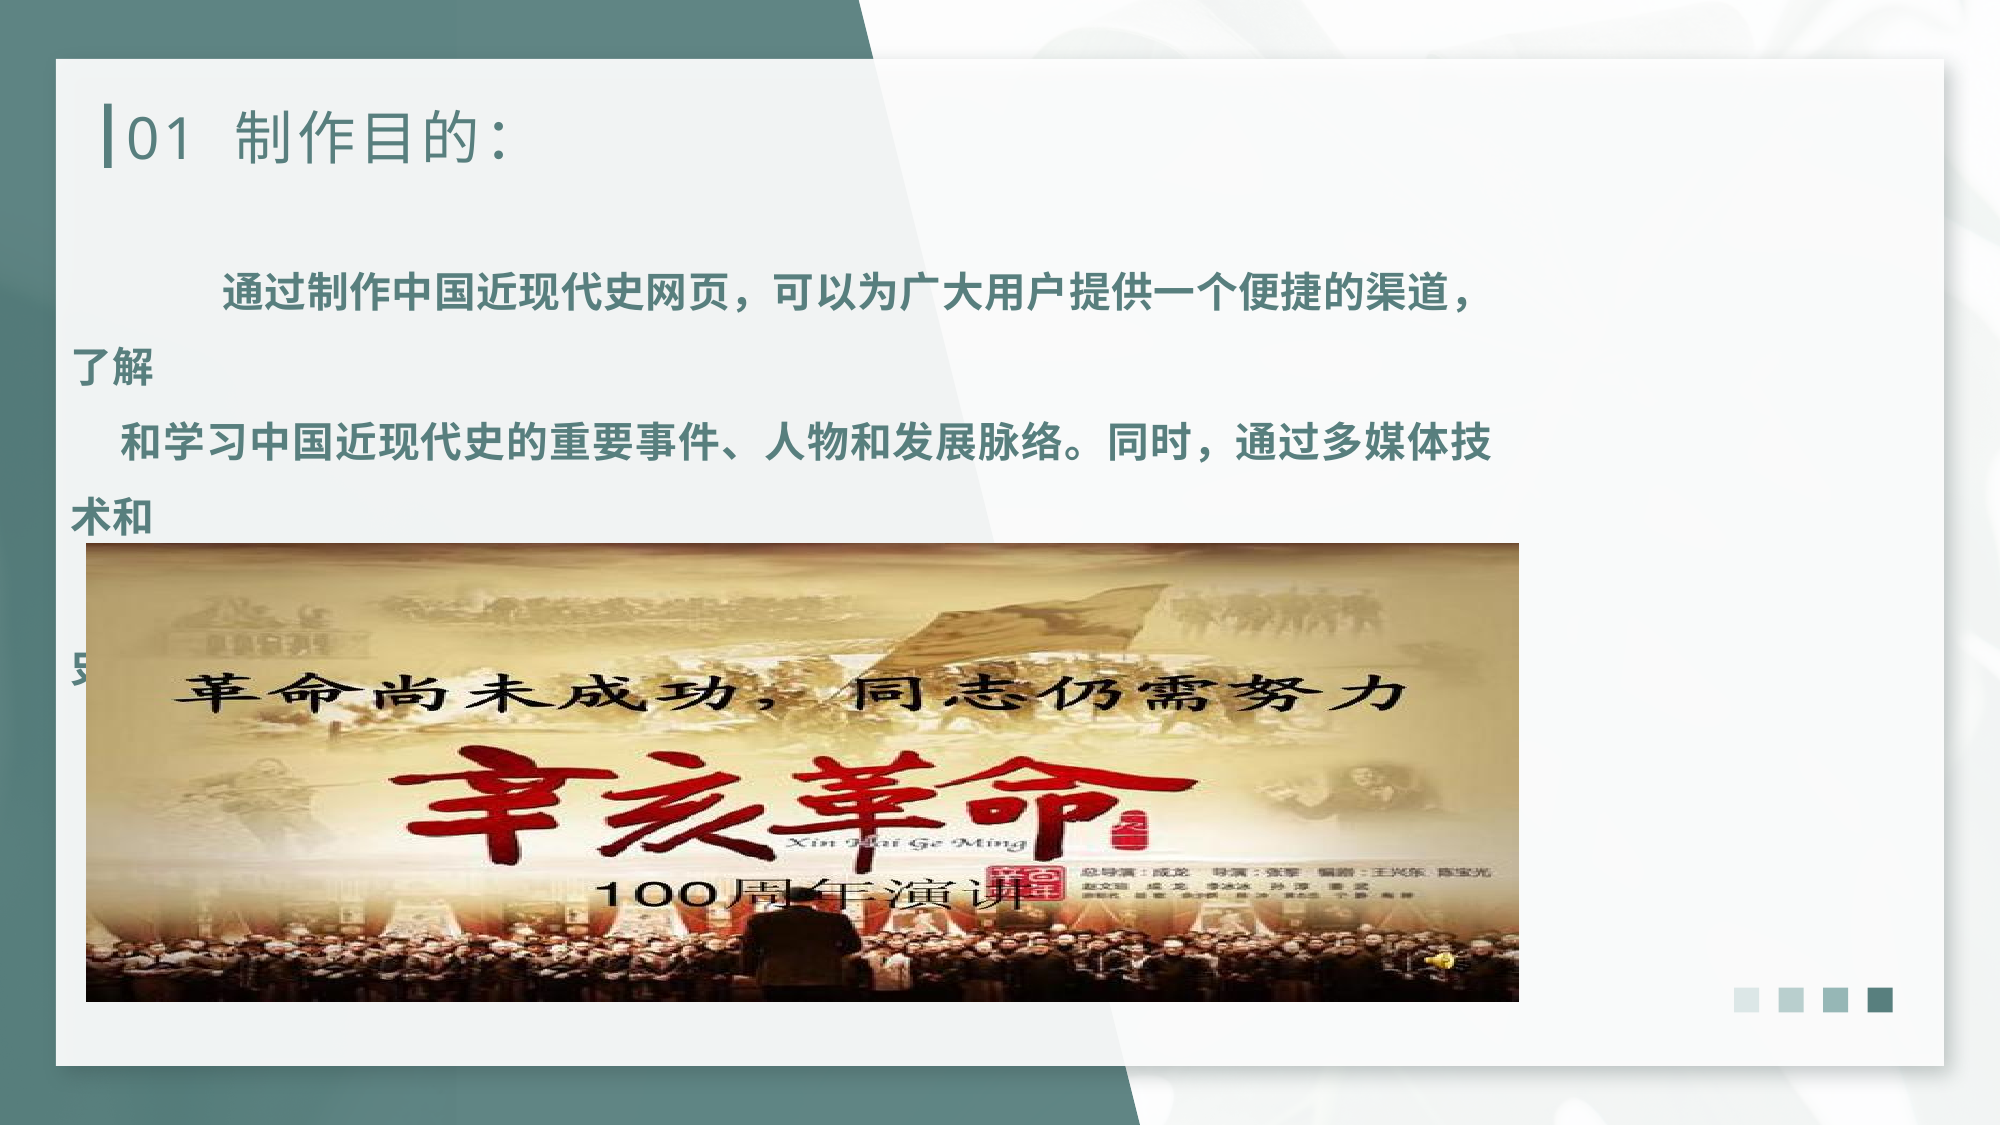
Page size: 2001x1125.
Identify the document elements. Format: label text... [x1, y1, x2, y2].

title 01 制作目的： [111, 34, 902, 233]
picture [86, 543, 1519, 1002]
text_box 通过制作中国近现代史网页，可以为广大用户提供一个便捷的渠道，了解 和学习中国近现代史的重要事件、人物和发展脉络。同时，通过多媒体技术和 交互设计，使用户能够更深入地理解历史背景和社会变革，增进对中国历史和 文化的认识和理解。同时也让用户能够理解学习历史的意义。 [55, 233, 1508, 549]
